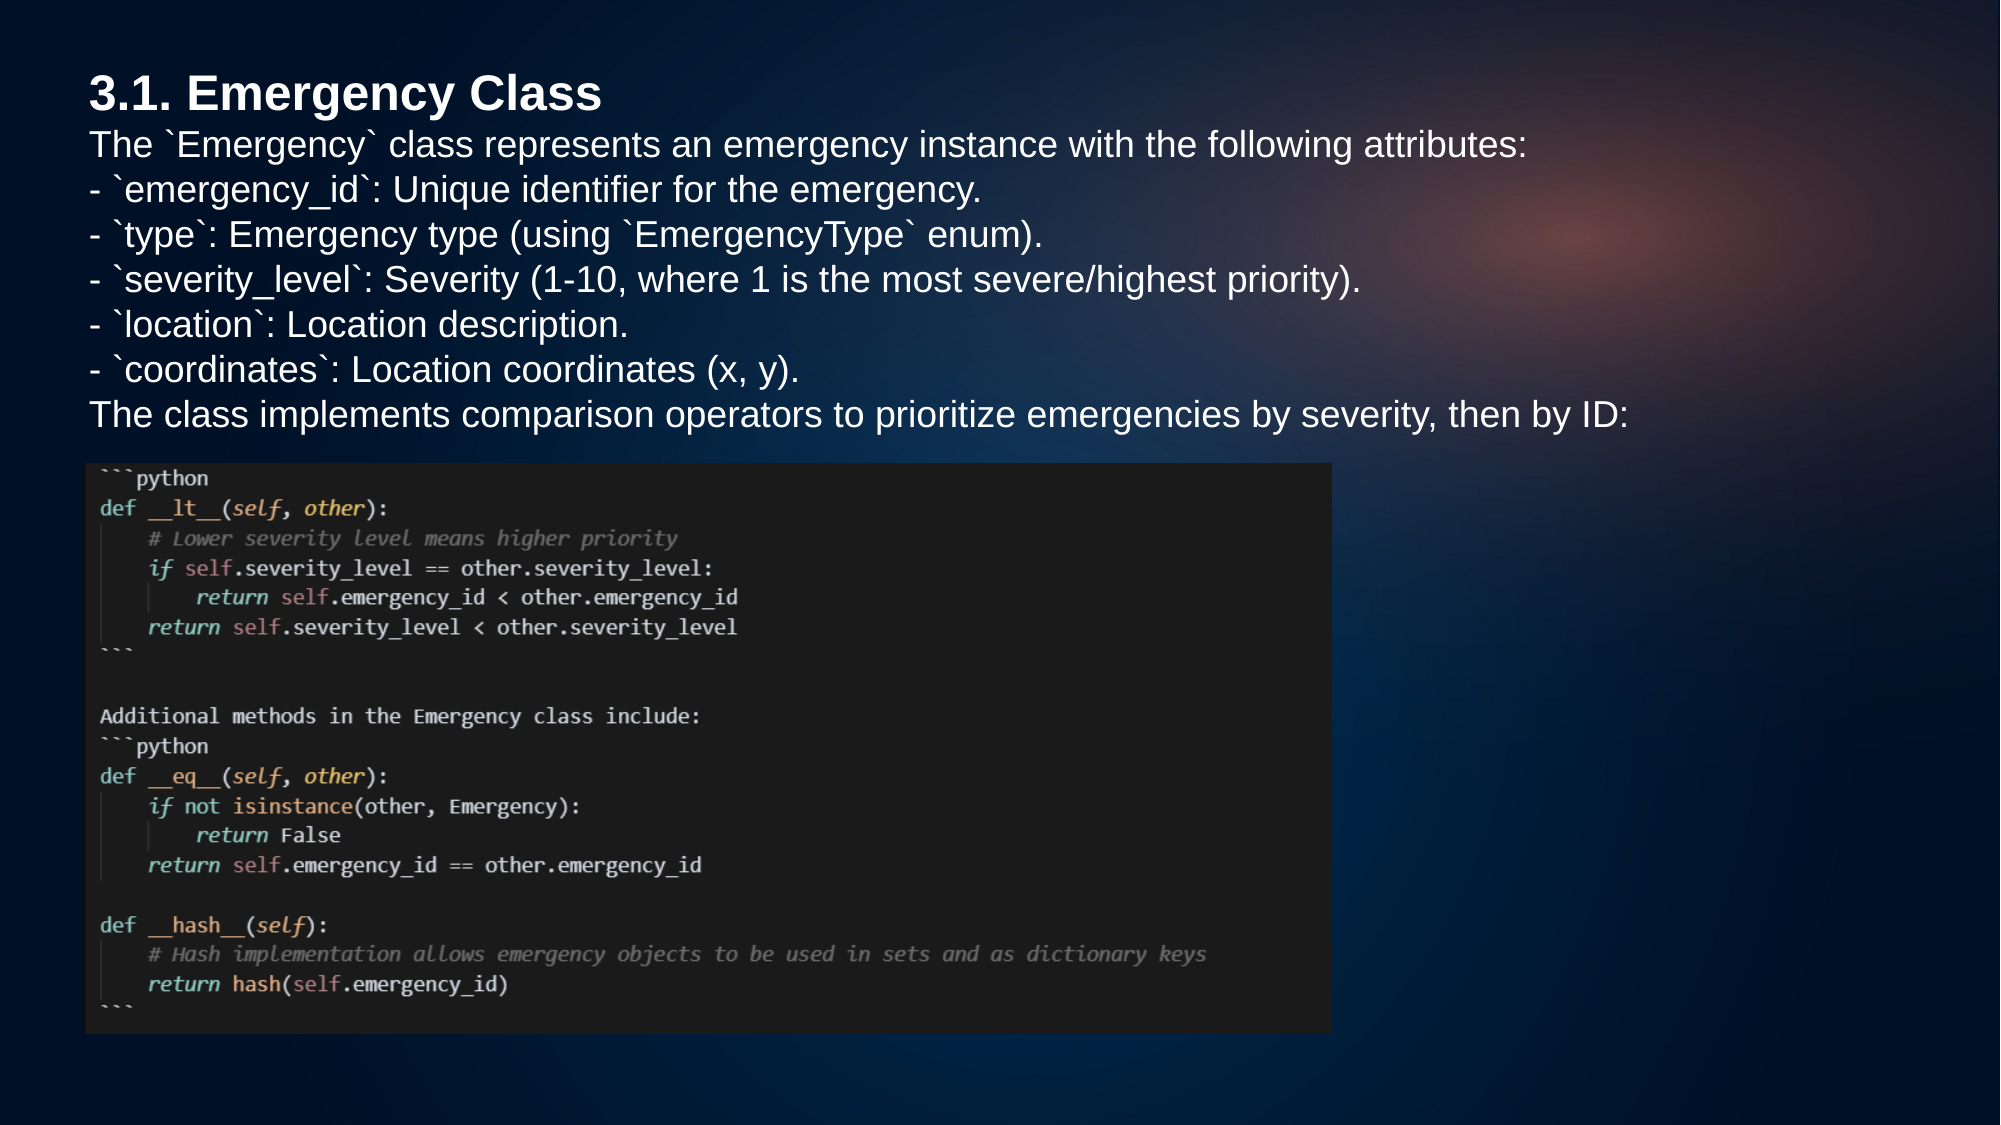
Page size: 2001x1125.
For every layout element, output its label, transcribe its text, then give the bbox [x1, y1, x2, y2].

text_box 3.1. Emergency Class The `Emergency` class represents an emergency instance with the following attributes: - `emergency_id`: Unique identifier for the emergency. - `type`: Emergency type (using `EmergencyType` enum). - `severity_level`: Severity (1-10, where 1 is the most severe/highest priority). - `location`: Location description. - `coordinates`: Location coordinates (x, y). The class implements comparison operators to prioritize emergencies by severity, then by ID: [74, 52, 1895, 822]
picture [0, 0, 2000, 1125]
